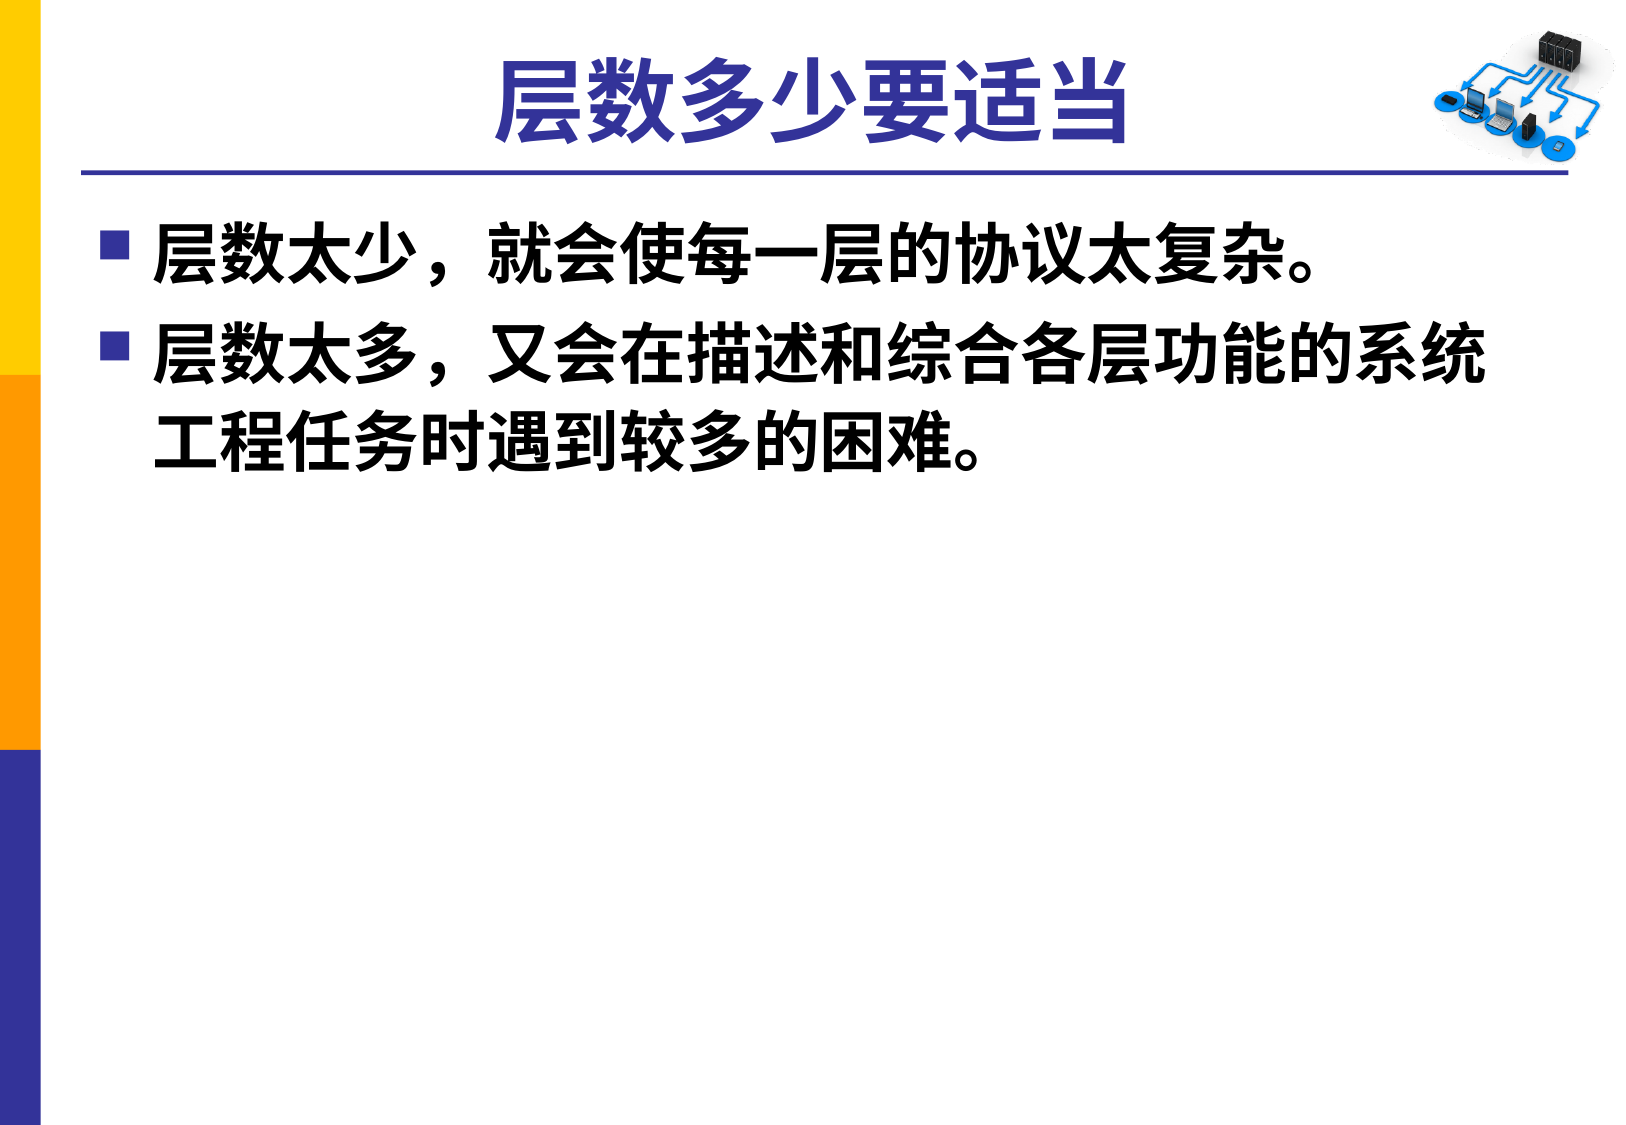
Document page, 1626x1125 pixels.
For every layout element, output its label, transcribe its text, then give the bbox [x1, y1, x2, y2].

title 层数多少要适当 [81, 30, 1569, 161]
list 层数太少，就会使每一层的协议太复杂。 层数太多，又会在描述和综合各层功能的系统工程任务时遇到较多的困难。 [81, 196, 1569, 1006]
picture [1431, 30, 1616, 165]
